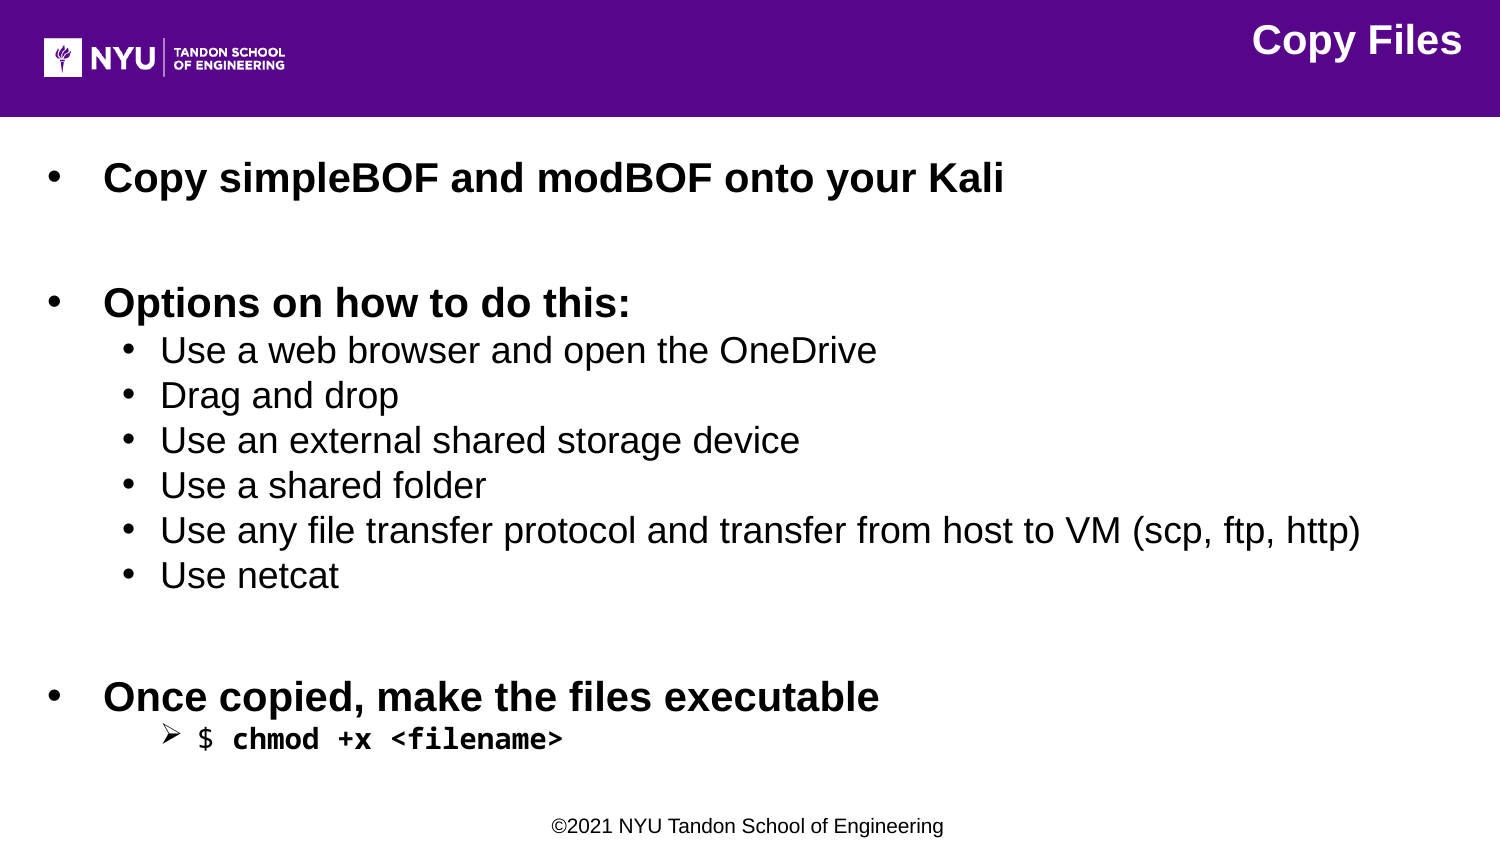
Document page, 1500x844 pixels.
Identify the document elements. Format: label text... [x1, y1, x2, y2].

picture [44, 38, 285, 77]
list Copy Files [392, 12, 1463, 109]
list Copy simpleBOF and modBOF onto your Kali Options on how to do this: Use a web browser and open the OneDrive Drag and drop Use an external shared storage device Use a shared folder Use any file transfer protocol and transfer from host to VM (scp, ftp, http) Use netcat Once copied, make the files executable $ chmod +x <filename> [47, 151, 1454, 800]
